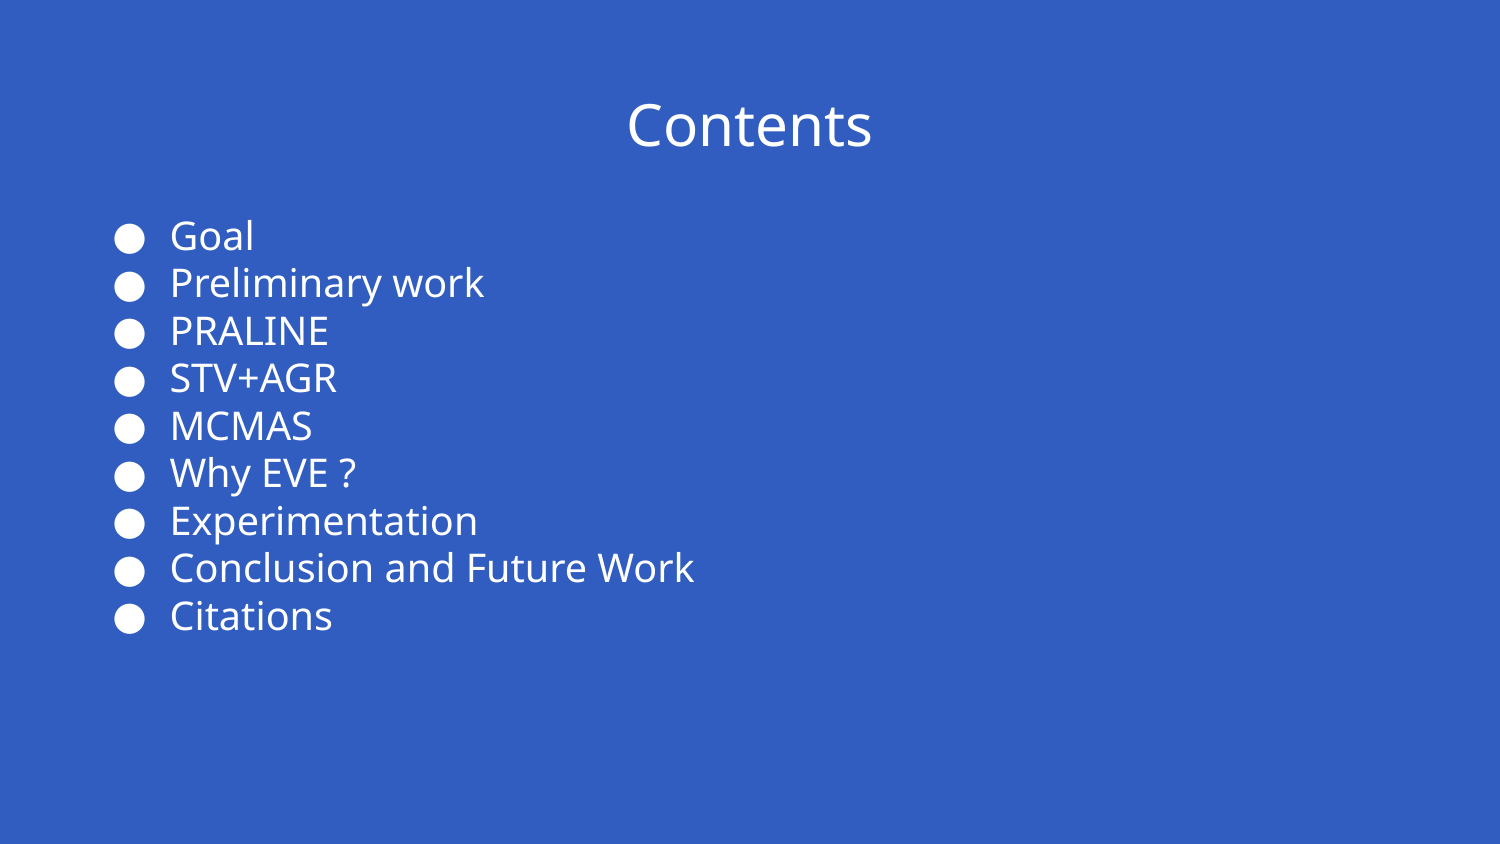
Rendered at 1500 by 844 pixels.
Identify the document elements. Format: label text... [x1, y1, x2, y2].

text_box Goal Preliminary work PRALINE STV+AGR MCMAS Why EVE ? Experimentation Conclusion and Future Work Citations [79, 195, 1078, 748]
title Contents [51, 72, 1449, 167]
